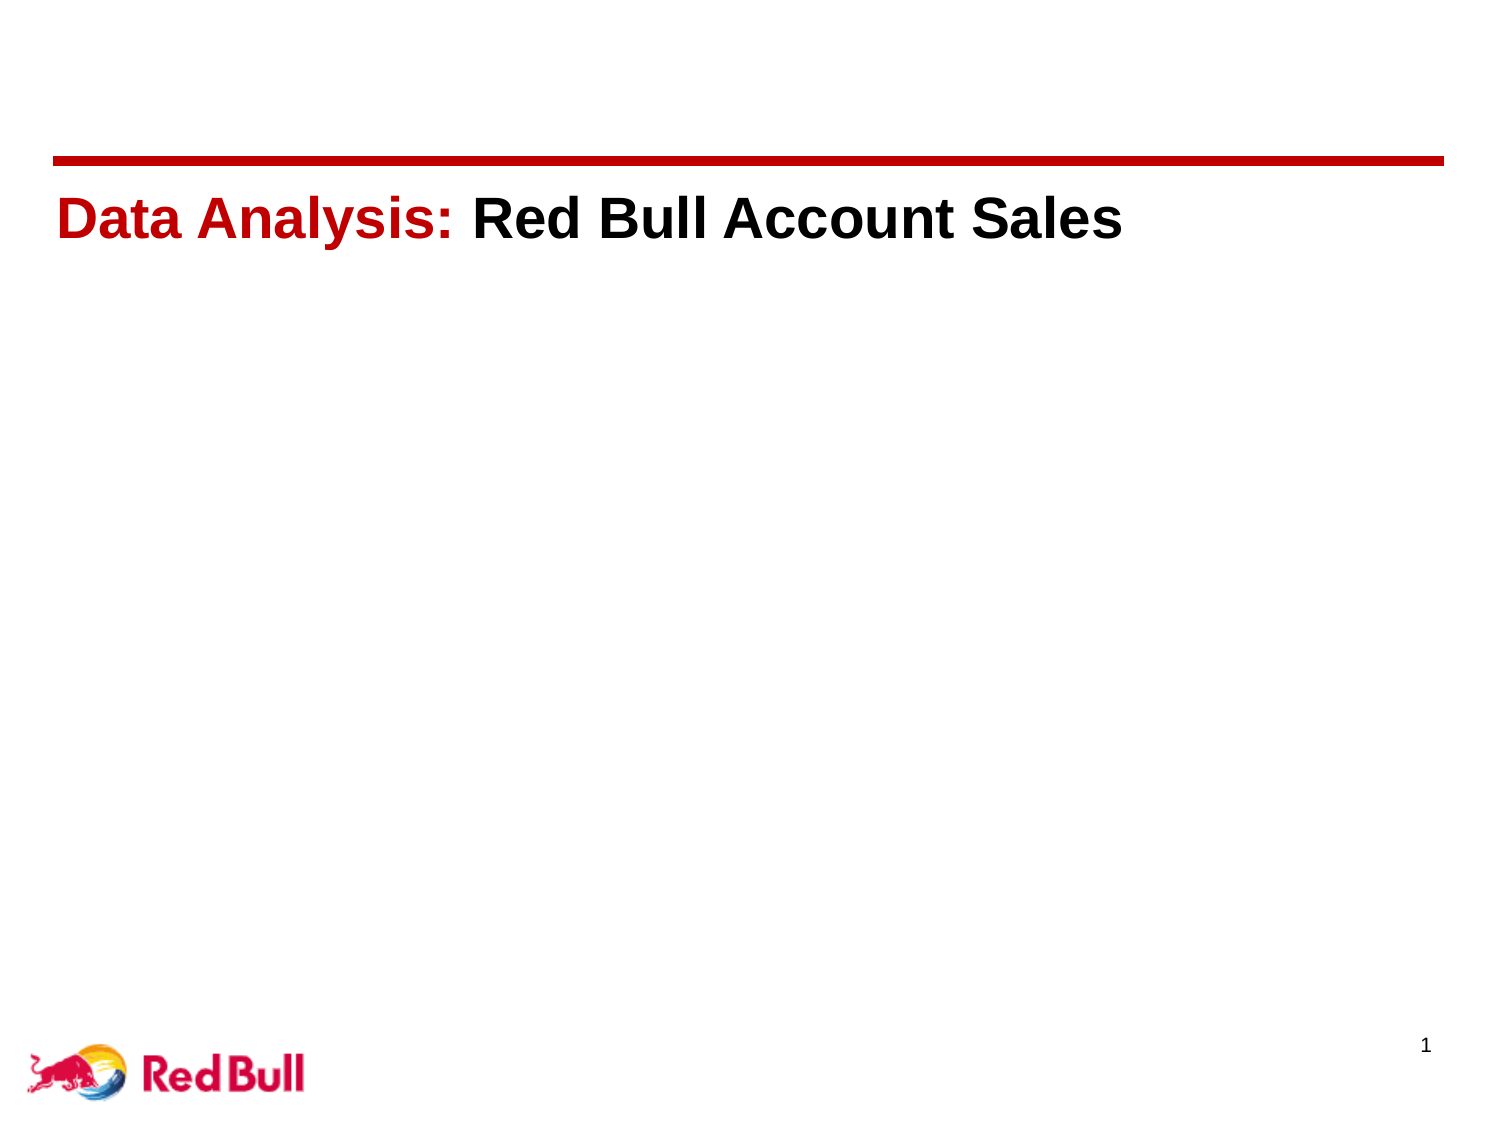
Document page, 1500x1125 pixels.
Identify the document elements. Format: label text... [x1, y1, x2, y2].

text_box Data Analysis: Red Bull Account Sales [41, 172, 1247, 258]
picture [17, 1035, 312, 1108]
